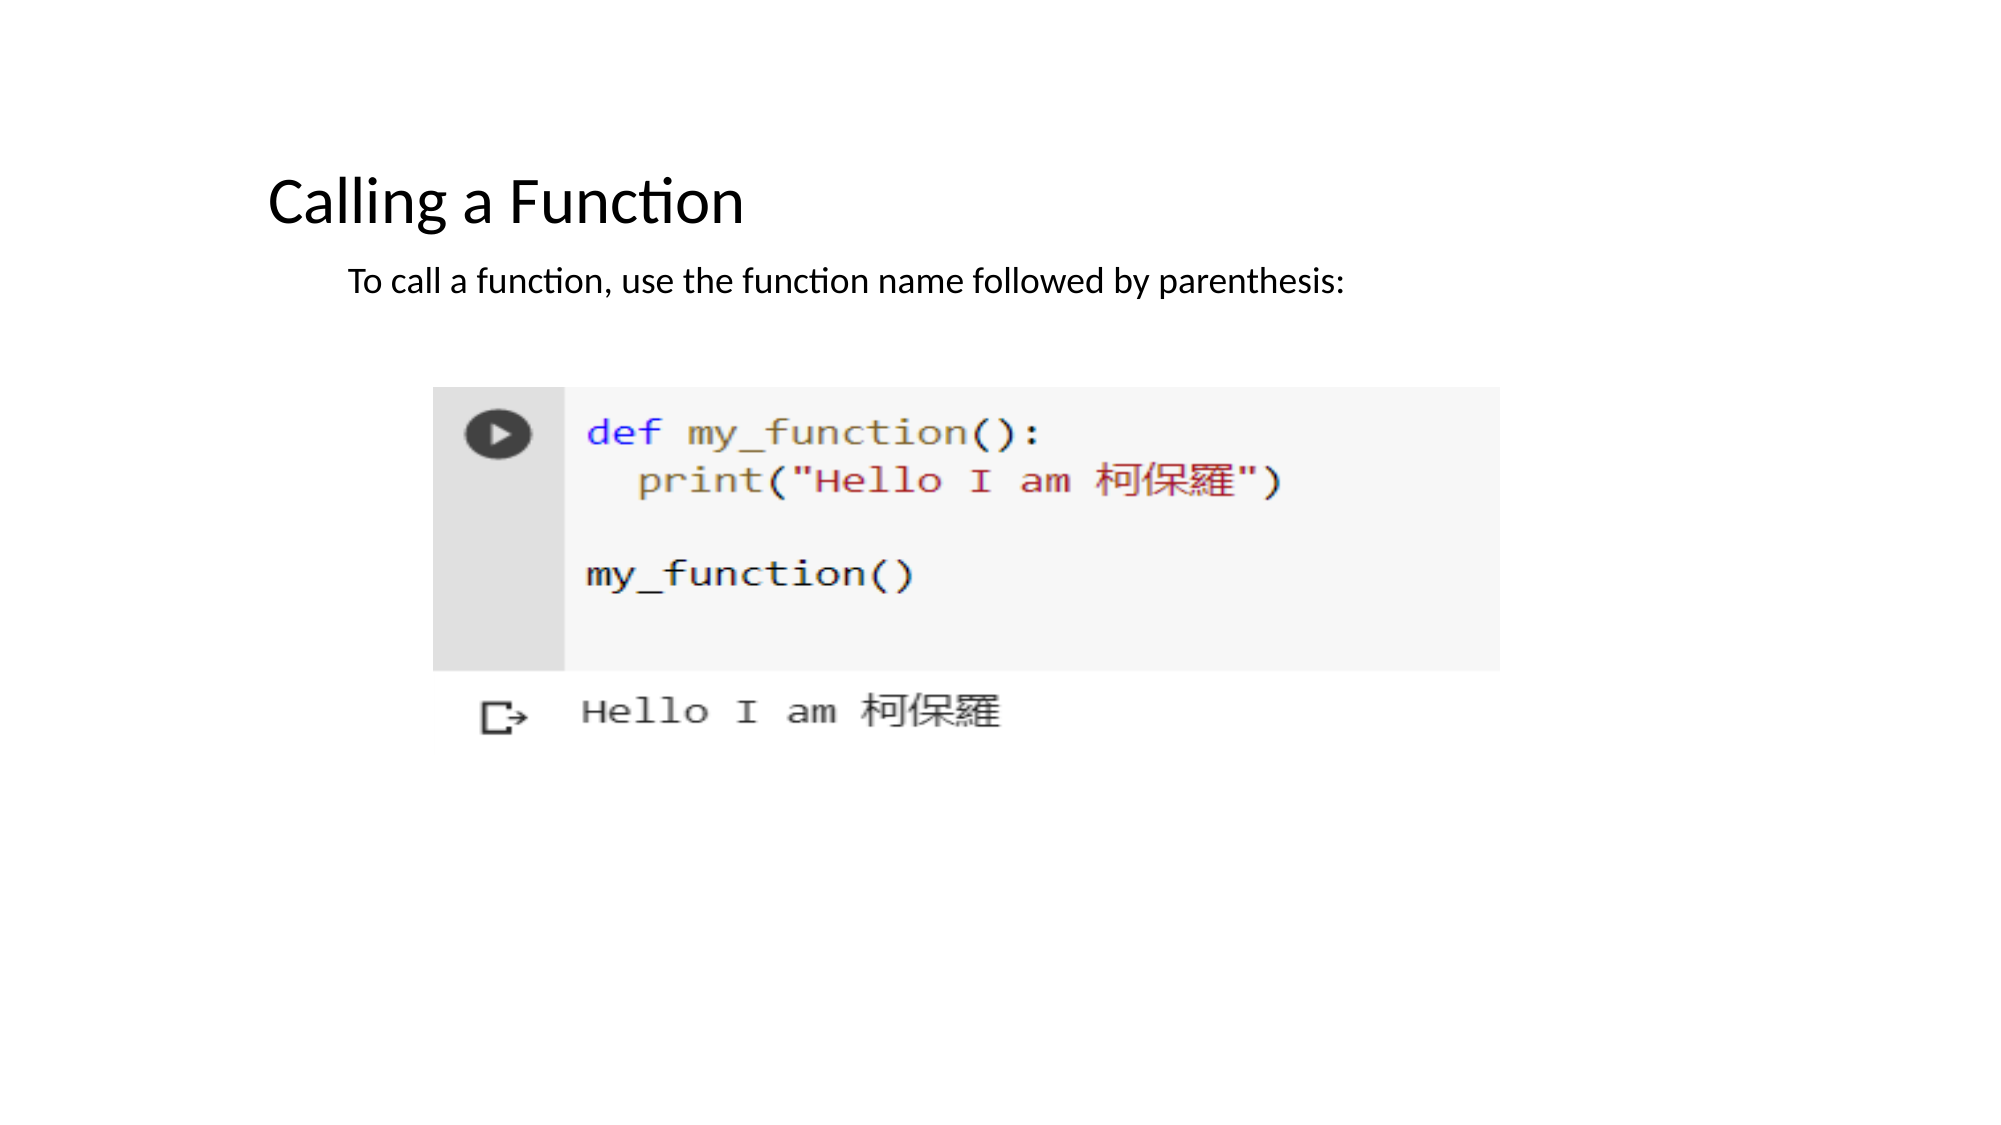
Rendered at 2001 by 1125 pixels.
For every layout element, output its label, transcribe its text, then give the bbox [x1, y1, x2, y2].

text_box To call a function, use the function name followed by parenthesis: [333, 248, 1700, 399]
text_box Calling a Function [253, 149, 762, 245]
picture [433, 387, 1500, 755]
